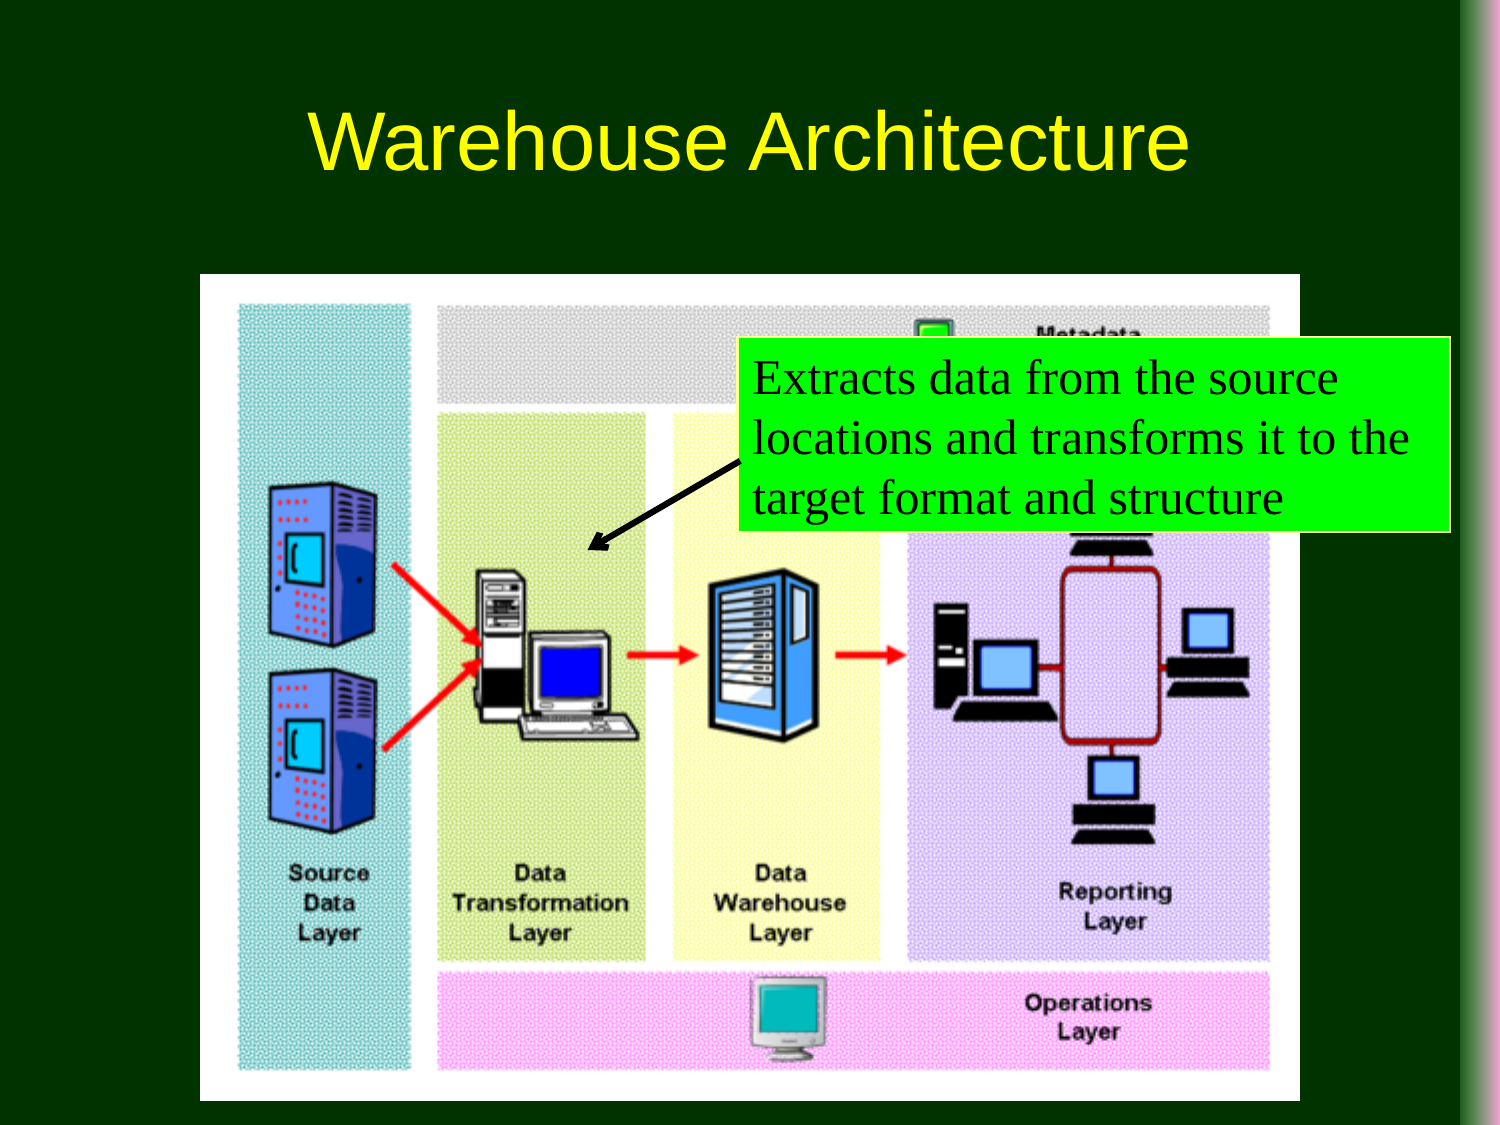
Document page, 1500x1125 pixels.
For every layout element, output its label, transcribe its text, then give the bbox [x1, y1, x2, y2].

picture [199, 274, 1301, 1102]
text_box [587, 337, 1451, 551]
title Warehouse Architecture [112, 37, 1388, 238]
